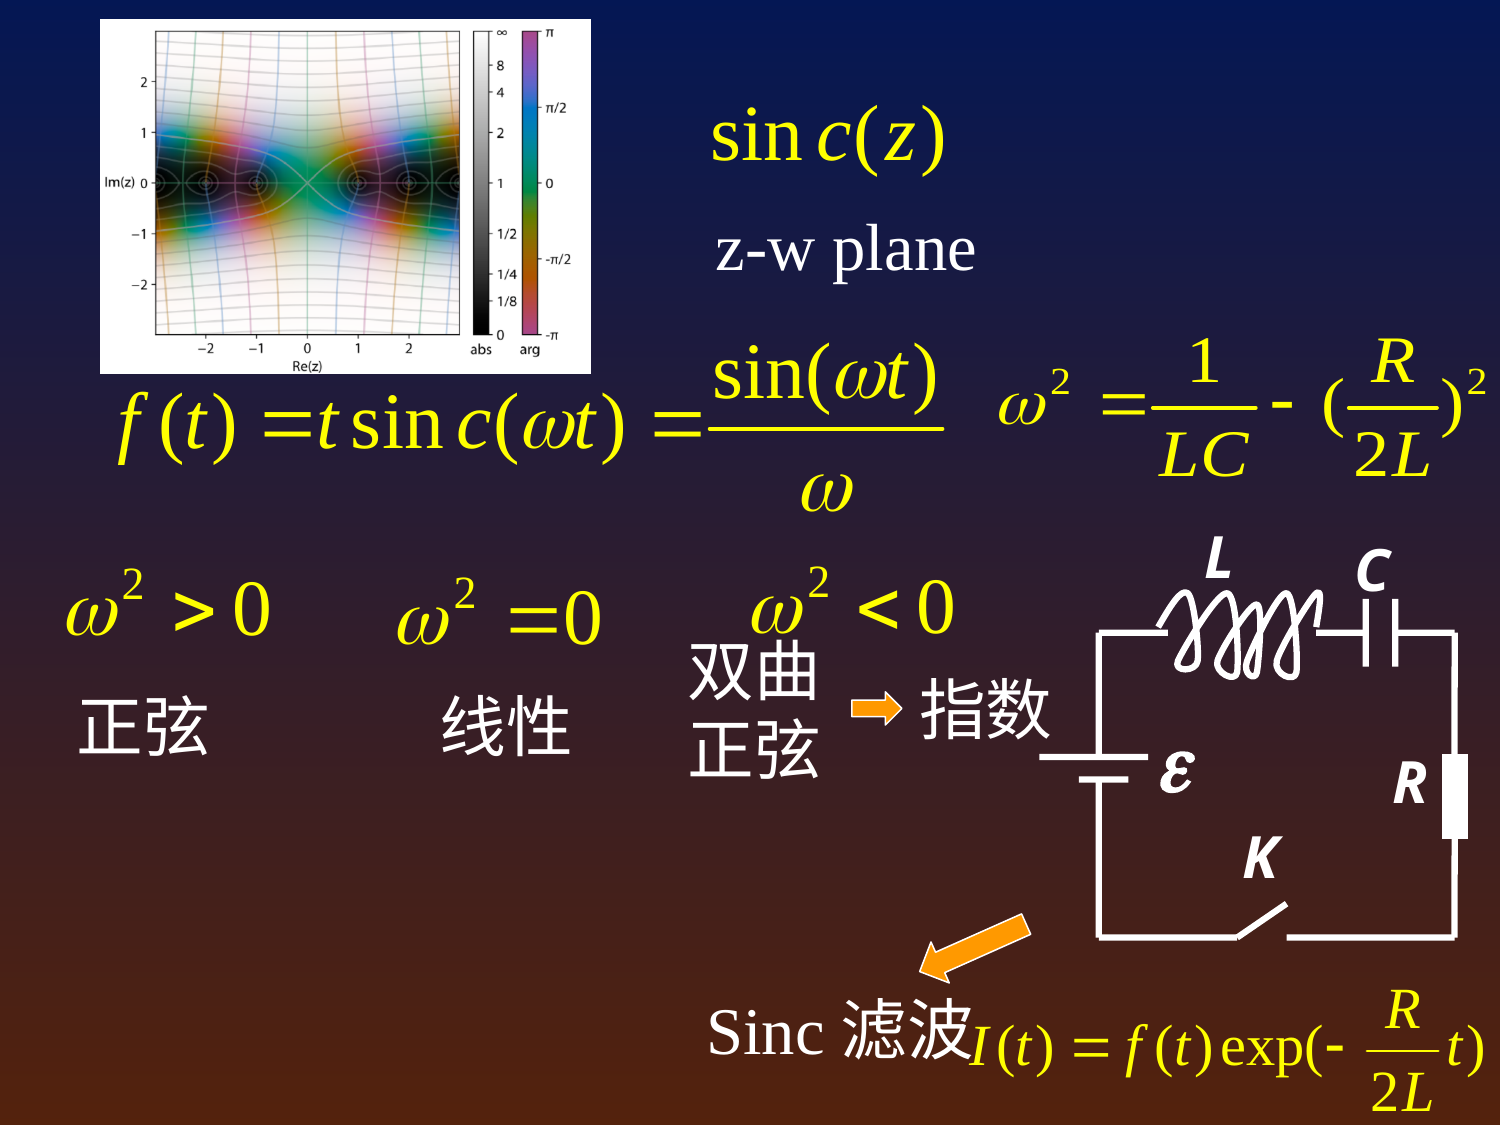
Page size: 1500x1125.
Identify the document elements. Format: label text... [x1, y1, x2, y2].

text_box z-w plane [700, 196, 1044, 291]
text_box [959, 973, 1495, 1124]
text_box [987, 319, 1500, 491]
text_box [90, 322, 960, 512]
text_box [700, 87, 960, 194]
text_box Sinc滤波 [691, 980, 959, 1076]
text_box [919, 938, 1023, 980]
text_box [52, 512, 1465, 938]
picture [100, 19, 591, 322]
